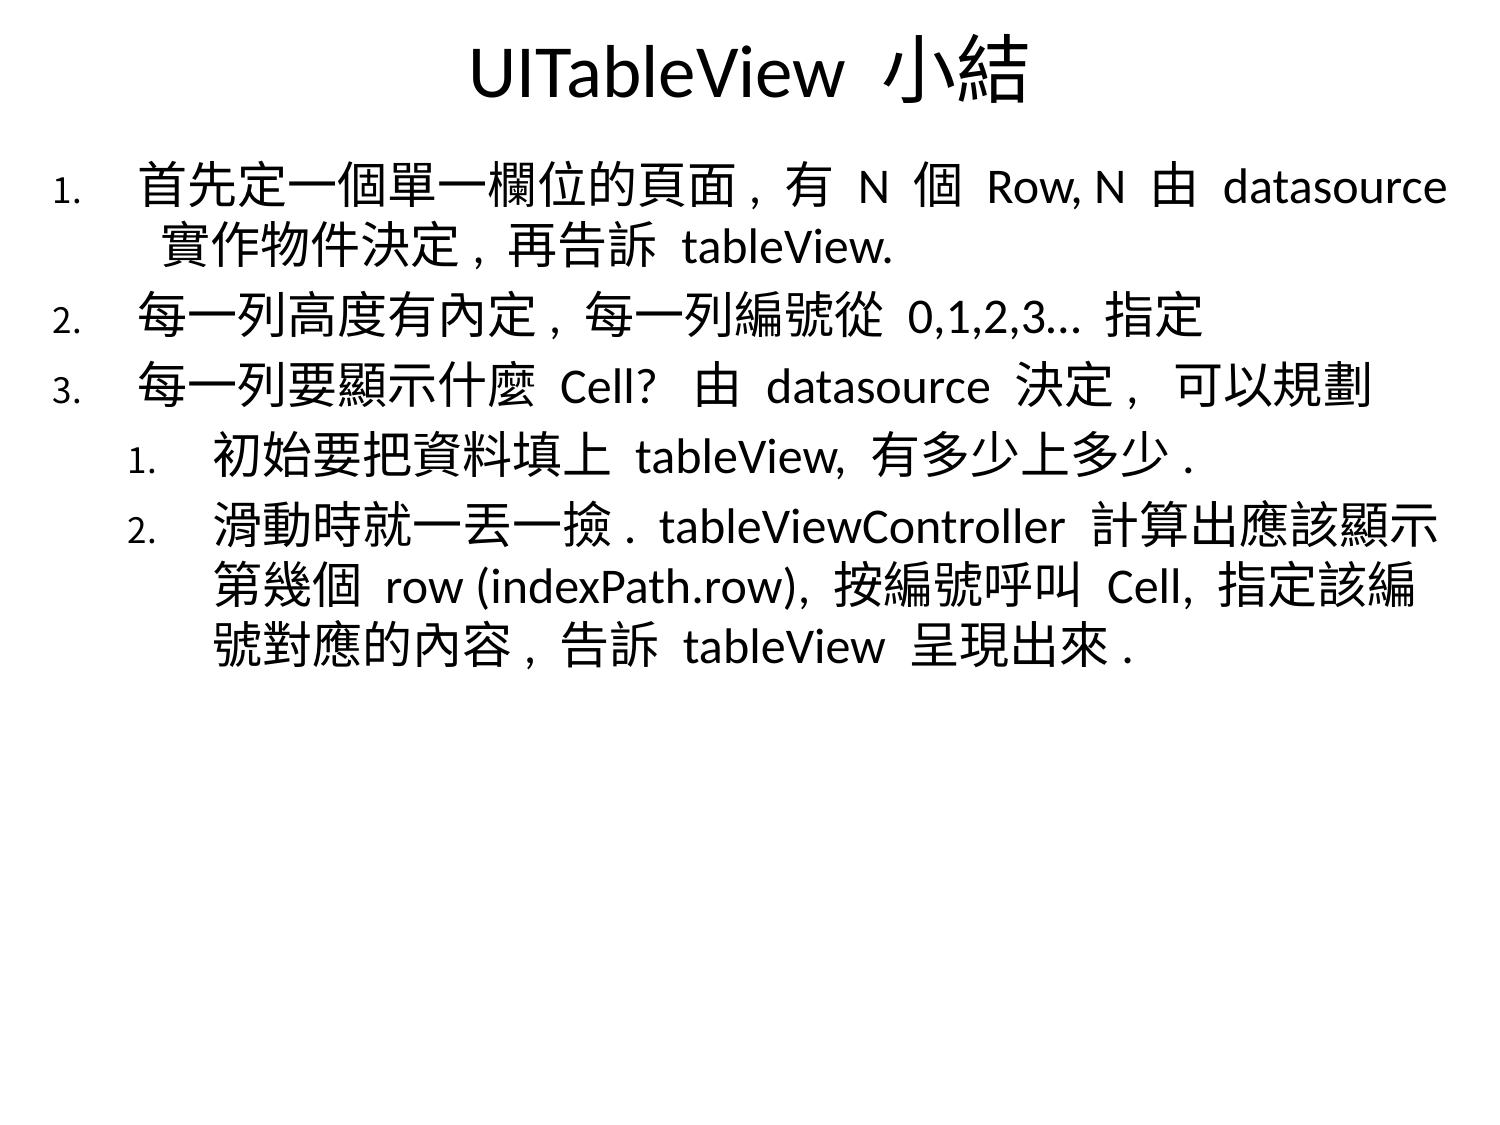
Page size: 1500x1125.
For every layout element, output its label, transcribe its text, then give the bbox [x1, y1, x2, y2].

list 首先定一個單一欄位的頁面, 有 N 個 Row, N 由 datasource 實作物件決定, 再告訴 tableView. 每一列高度有內定, 每一列編號從 0,1,2,3… 指定 每一列要顯示什麼 Cell? 由 datasource 決定, 可以規劃 初始要把資料填上 tableView, 有多少上多少. 滑動時就一丟一撿. tableViewController 計算出應該顯示第幾個 row (indexPath.row), 按編號呼叫 Cell, 指定該編號對應的內容, 告訴 tableView 呈現出來. [37, 145, 1464, 740]
title UITableView 小結 [0, 0, 1500, 137]
